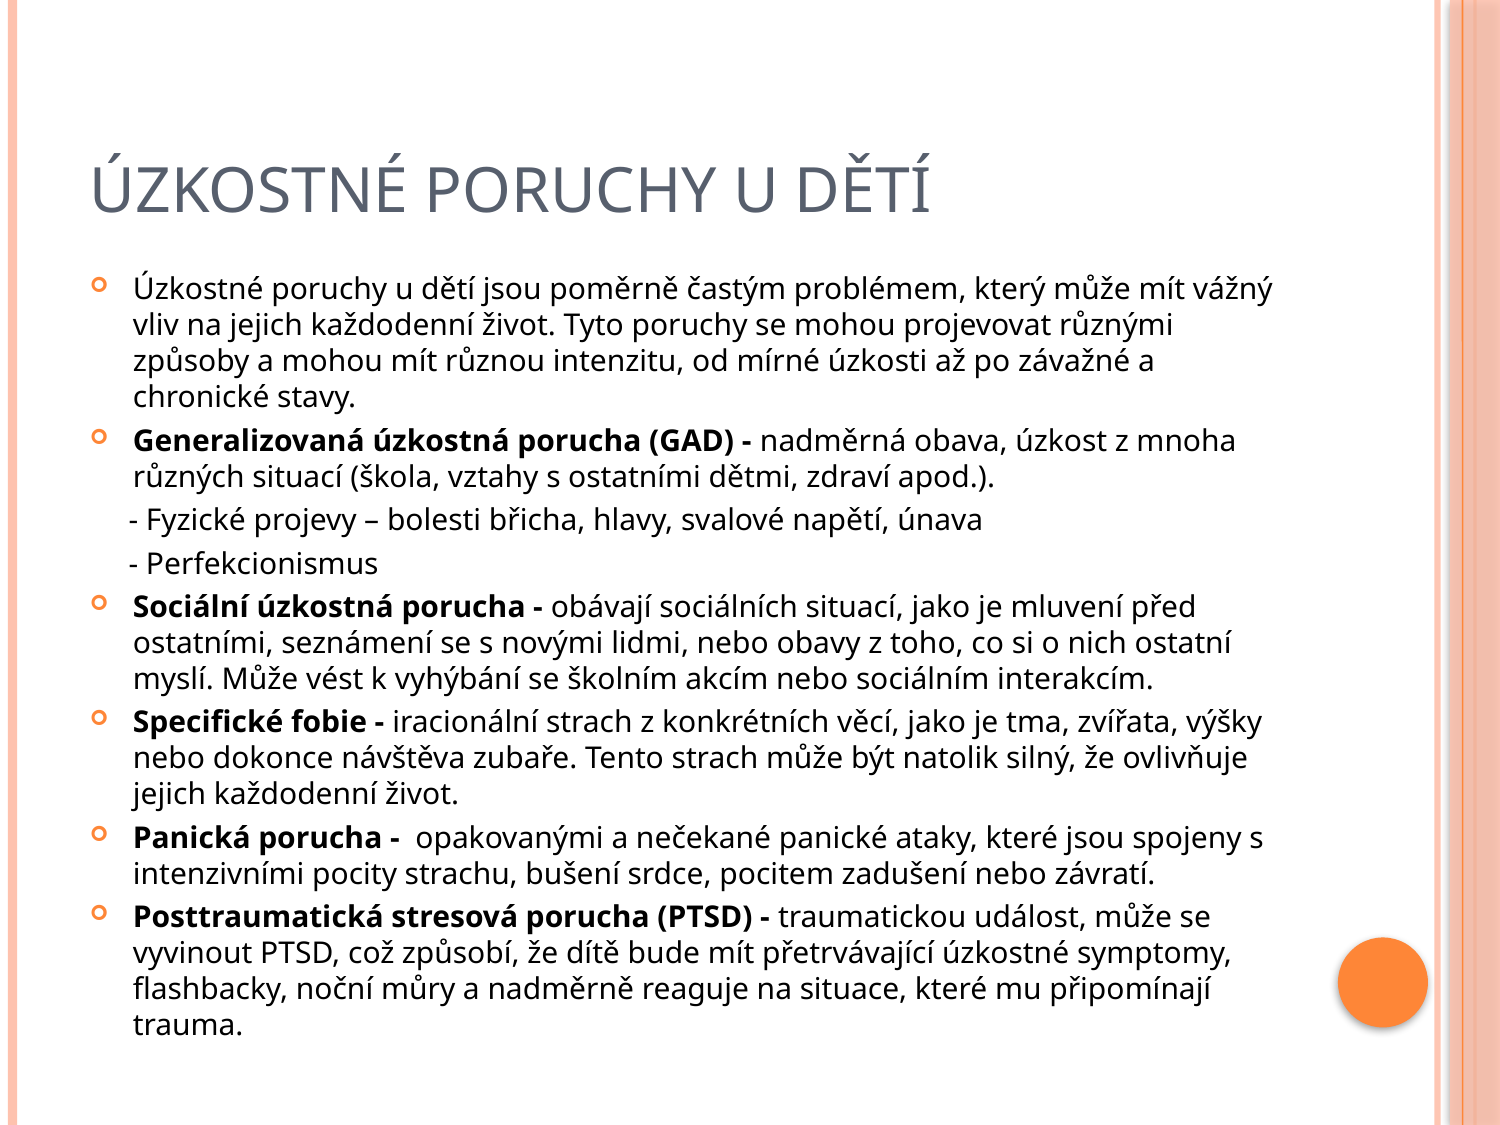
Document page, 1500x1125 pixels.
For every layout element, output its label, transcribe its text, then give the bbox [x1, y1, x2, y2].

title Úzkostné poruchy u dětí [75, 45, 1300, 233]
list Úzkostné poruchy u dětí jsou poměrně častým problémem, který může mít vážný vliv na jejich každodenní život. Tyto poruchy se mohou projevovat různými způsoby a mohou mít různou intenzitu, od mírné úzkosti až po závažné a chronické stavy. Generalizovaná úzkostná porucha (GAD) - nadměrná obava, úzkost z mnoha různých situací (škola, vztahy s ostatními dětmi, zdraví apod.). - Fyzické projevy – bolesti břicha, hlavy, svalové napětí, únava - Perfekcionismus Sociální úzkostná porucha - obávají sociálních situací, jako je mluvení před ostatními, seznámení se s novými lidmi, nebo obavy z toho, co si o nich ostatní myslí. Může vést k vyhýbání se školním akcím nebo sociálním interakcím. Specifické fobie - iracionální strach z konkrétních věcí, jako je tma, zvířata, výšky nebo dokonce návštěva zubaře. Tento strach může být natolik silný, že ovlivňuje jejich každodenní život. Panická porucha - opakovanými a nečekané panické ataky, které jsou spojeny s intenzivními pocity strachu, bušení srdce, pocitem zadušení nebo závratí. Posttraumatická stresová porucha (PTSD) - traumatickou událost, může se vyvinout PTSD, což způsobí, že dítě bude mít přetrvávající úzkostné symptomy, flashbacky, noční můry a nadměrně reaguje na situace, které mu připomínají trauma. [75, 262, 1300, 1062]
